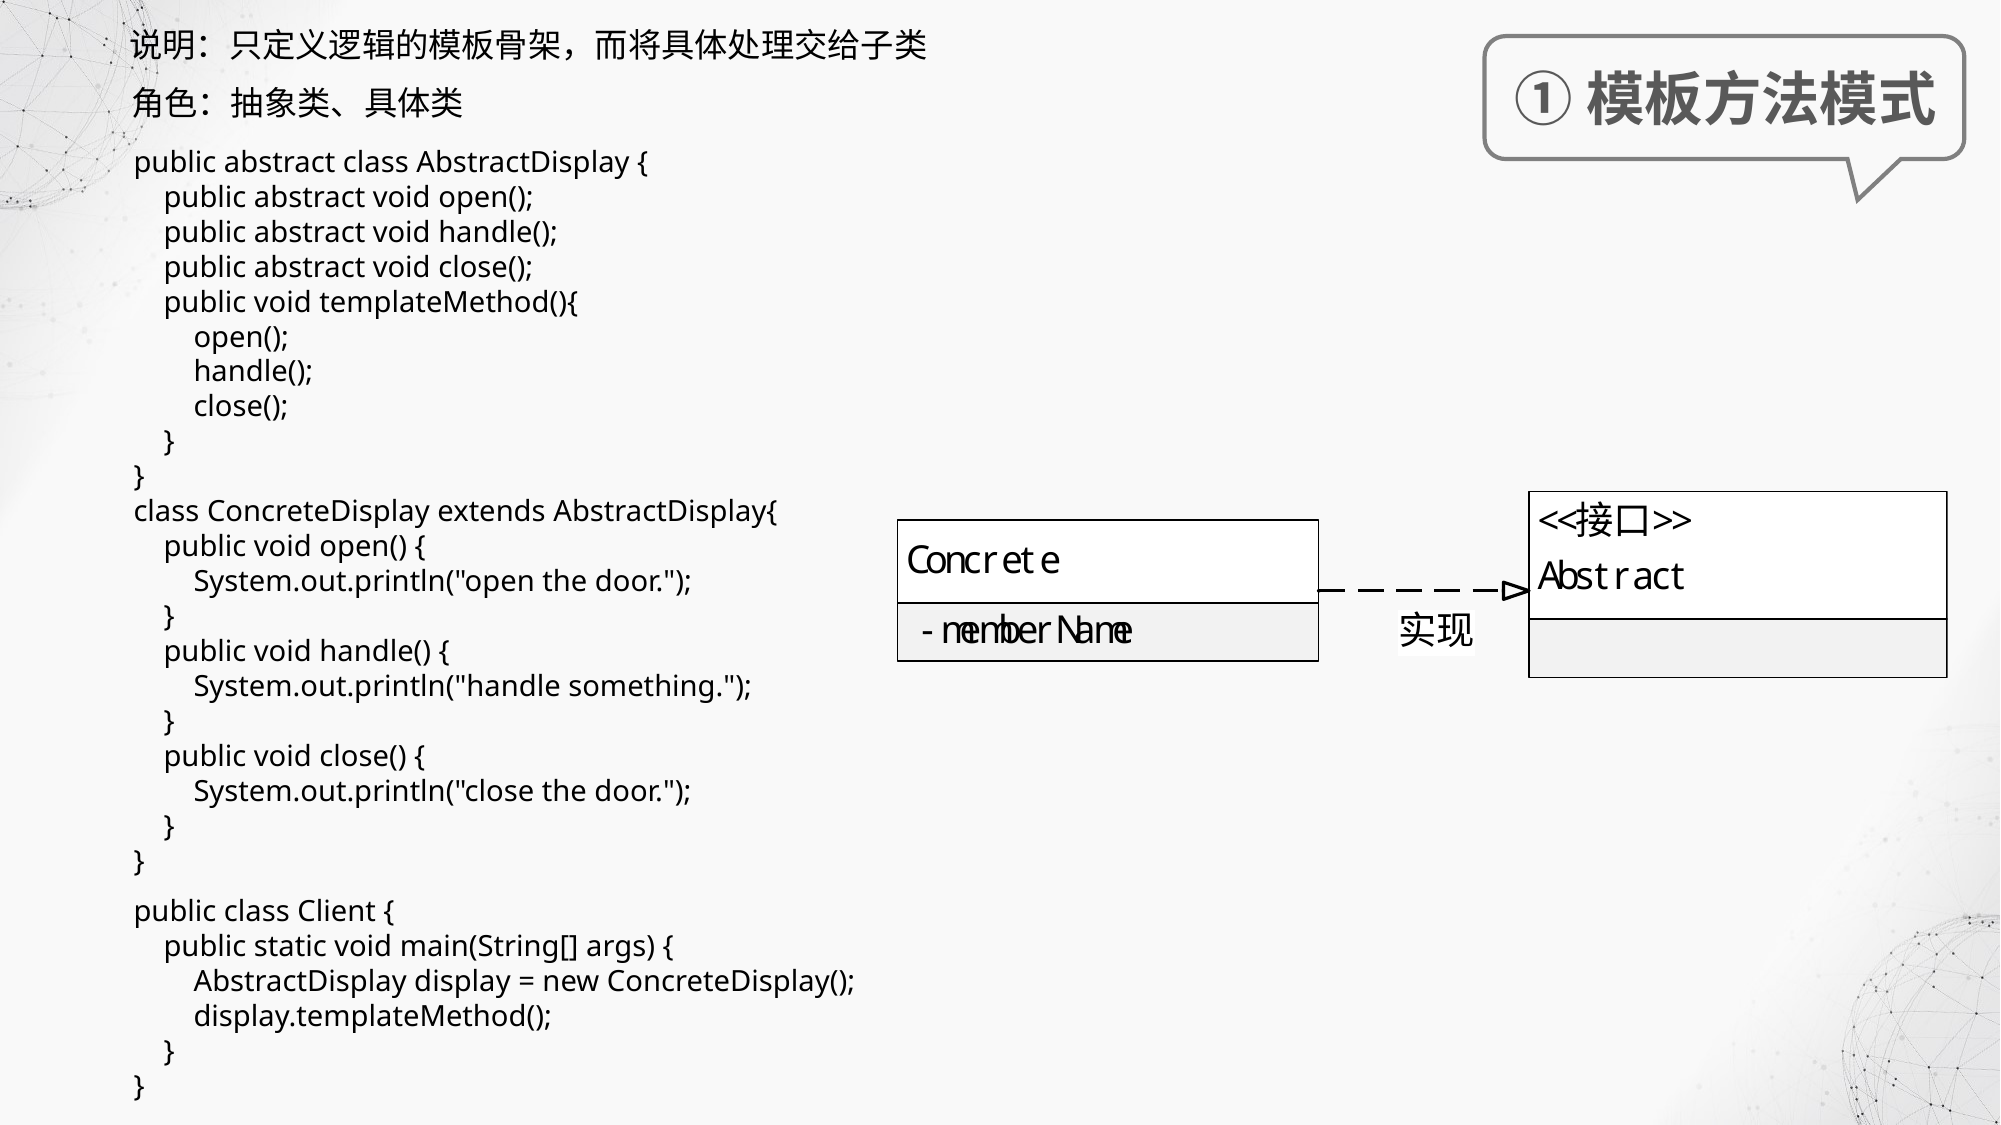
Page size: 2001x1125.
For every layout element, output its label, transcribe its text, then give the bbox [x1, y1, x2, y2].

picture [0, 0, 2000, 1125]
text_box 说明：只定义逻辑的模板骨架，而将具体处理交给子类 [114, 17, 1115, 72]
text_box public class Client { public static void main(String[] args) { AbstractDisplay display = new ConcreteDisplay(); display.templateMethod(); } } [118, 884, 931, 1110]
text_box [1484, 36, 1965, 200]
text_box 角色：抽象类、具体类 [116, 75, 479, 130]
text_box public abstract class AbstractDisplay { public abstract void open(); public abstract void handle(); public abstract void close(); public void templateMethod(){ open(); handle(); close(); } } class ConcreteDisplay extends AbstractDisplay{ public void open() { System.out.println("open the door."); } public void handle() { System.out.println("handle something."); } public void close() { System.out.println("close the door."); } } [118, 135, 840, 884]
